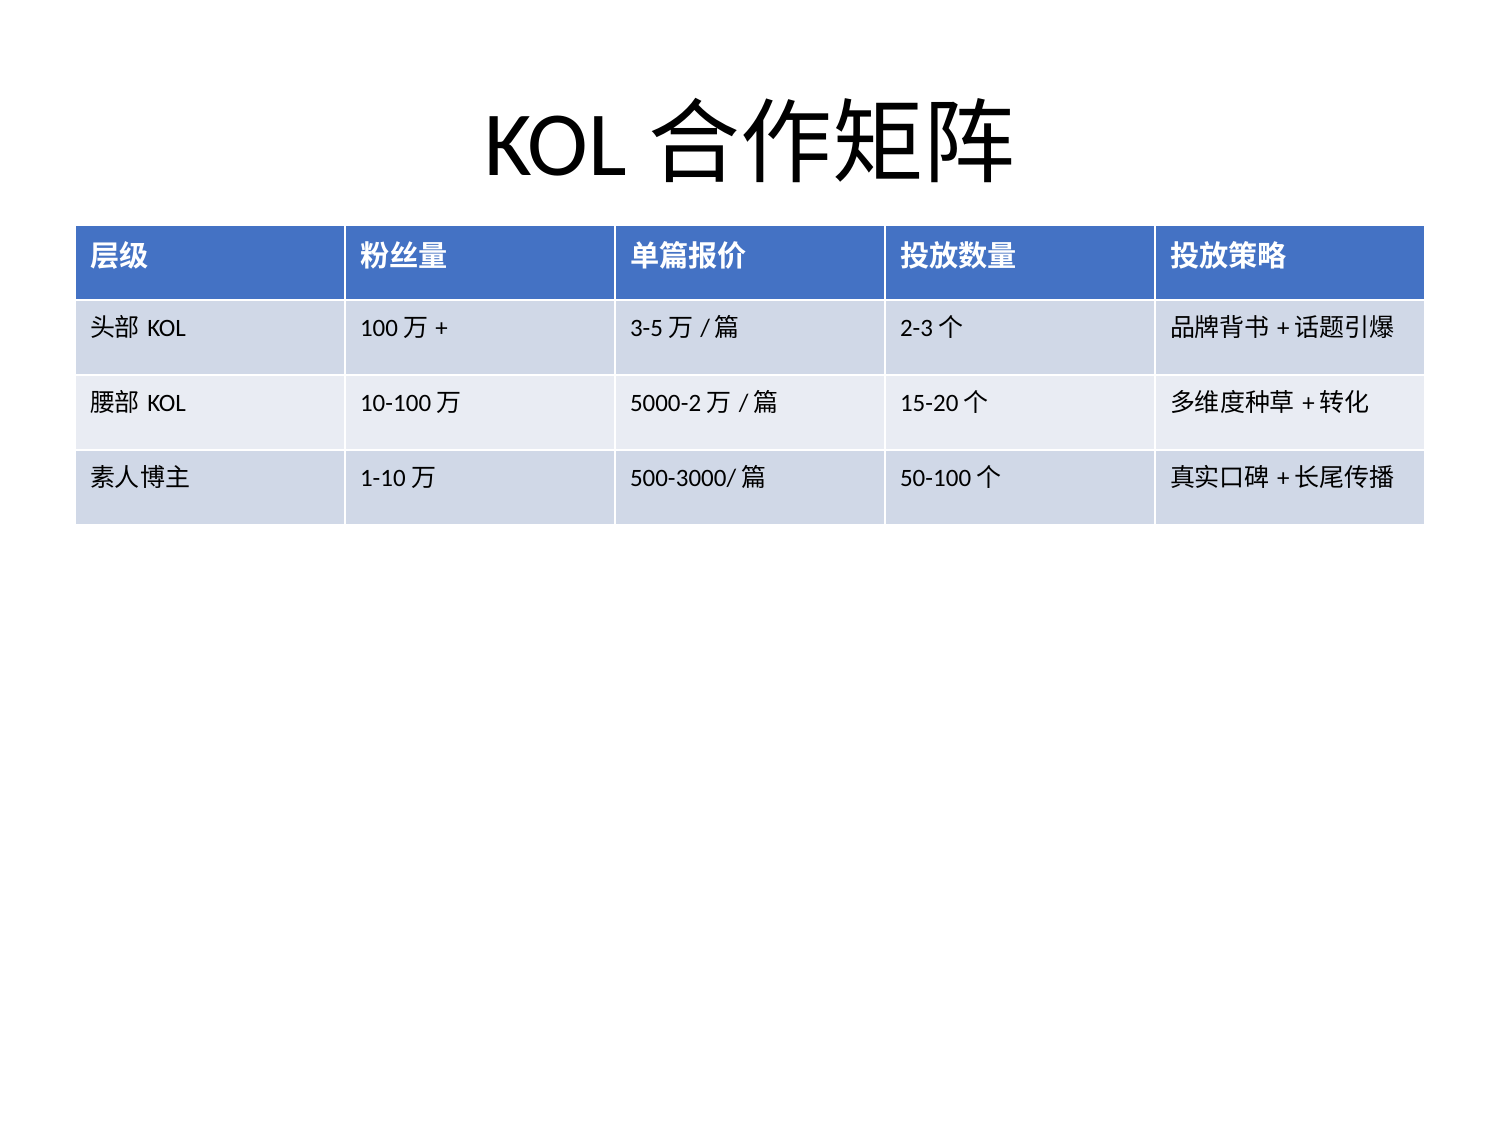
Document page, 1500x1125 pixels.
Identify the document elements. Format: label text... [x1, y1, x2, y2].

table_cell 多维度种草+转化 [1156, 376, 1424, 449]
table_cell 1-10万 [346, 451, 614, 524]
table_cell 品牌背书+话题引爆 [1156, 301, 1424, 374]
table_cell 5000-2万/篇 [616, 376, 884, 449]
table_cell 3-5万/篇 [616, 301, 884, 374]
table_cell 15-20个 [886, 376, 1154, 449]
table_cell 头部KOL [76, 301, 344, 374]
table_header 层级 [76, 226, 344, 299]
table_cell 10-100万 [346, 376, 614, 449]
table_cell 500-3000/篇 [616, 451, 884, 524]
table_header 粉丝量 [346, 226, 614, 299]
table_header 单篇报价 [616, 226, 884, 299]
table_header 投放数量 [886, 226, 1154, 299]
title KOL合作矩阵 [75, 45, 1425, 224]
table_header 投放策略 [1156, 226, 1424, 299]
table_cell 2-3个 [886, 301, 1154, 374]
table_cell 腰部KOL [76, 376, 344, 449]
table_cell 素人博主 [76, 451, 344, 524]
table_cell 100万+ [346, 301, 614, 374]
table_cell 50-100个 [886, 451, 1154, 524]
table_cell 真实口碑+长尾传播 [1156, 451, 1424, 524]
